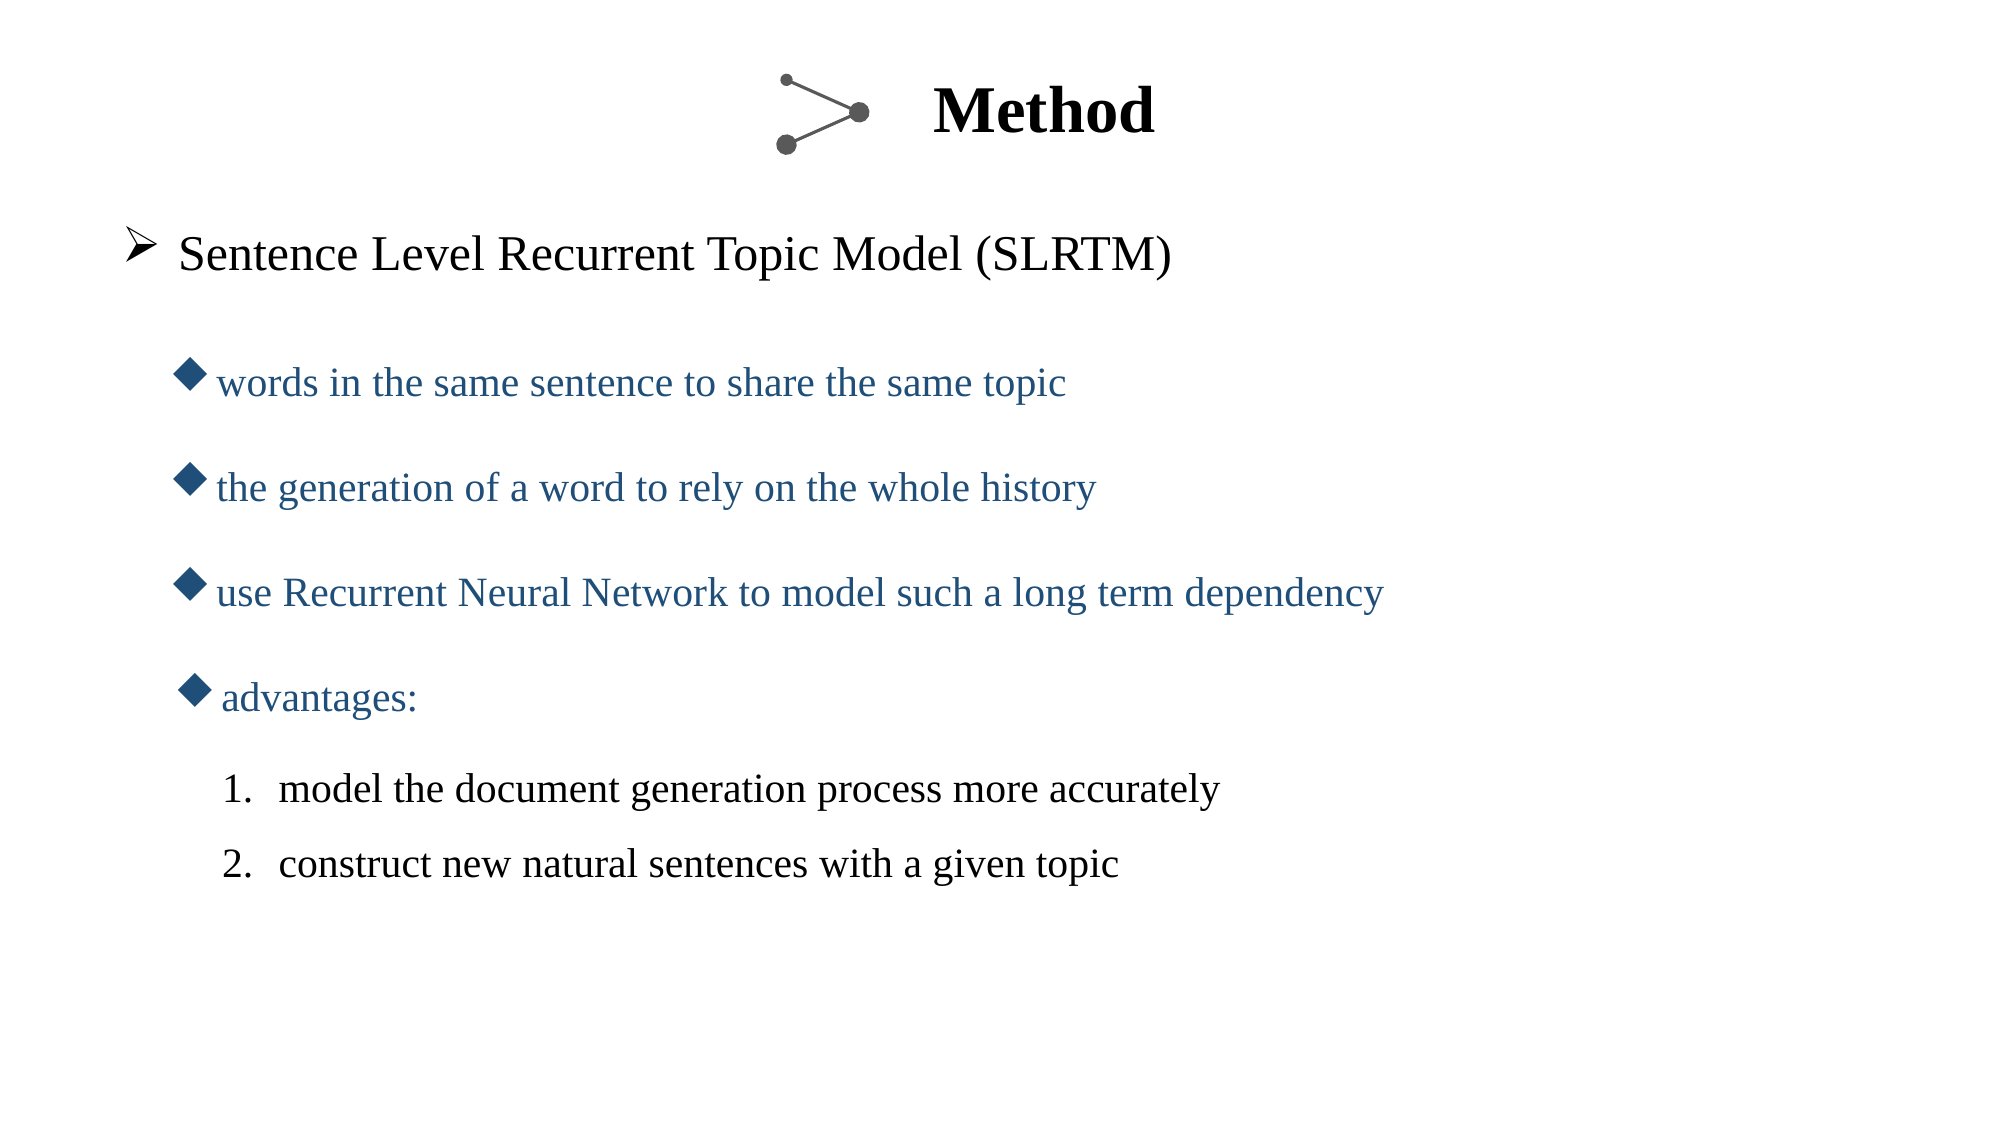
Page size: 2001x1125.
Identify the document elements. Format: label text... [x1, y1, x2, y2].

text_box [786, 58, 1304, 155]
text_box model the document generation process more accurately construct new natural sentences with a given topic [207, 728, 1321, 944]
text_box advantages: [159, 662, 1486, 728]
text_box words in the same sentence to share the same topic [154, 347, 1374, 413]
text_box use Recurrent Neural Network to model such a long term dependency [154, 557, 1482, 623]
text_box the generation of a word to rely on the whole history [154, 452, 1374, 518]
text_box Sentence Level Recurrent Topic Model (SLRTM) [107, 213, 1658, 288]
